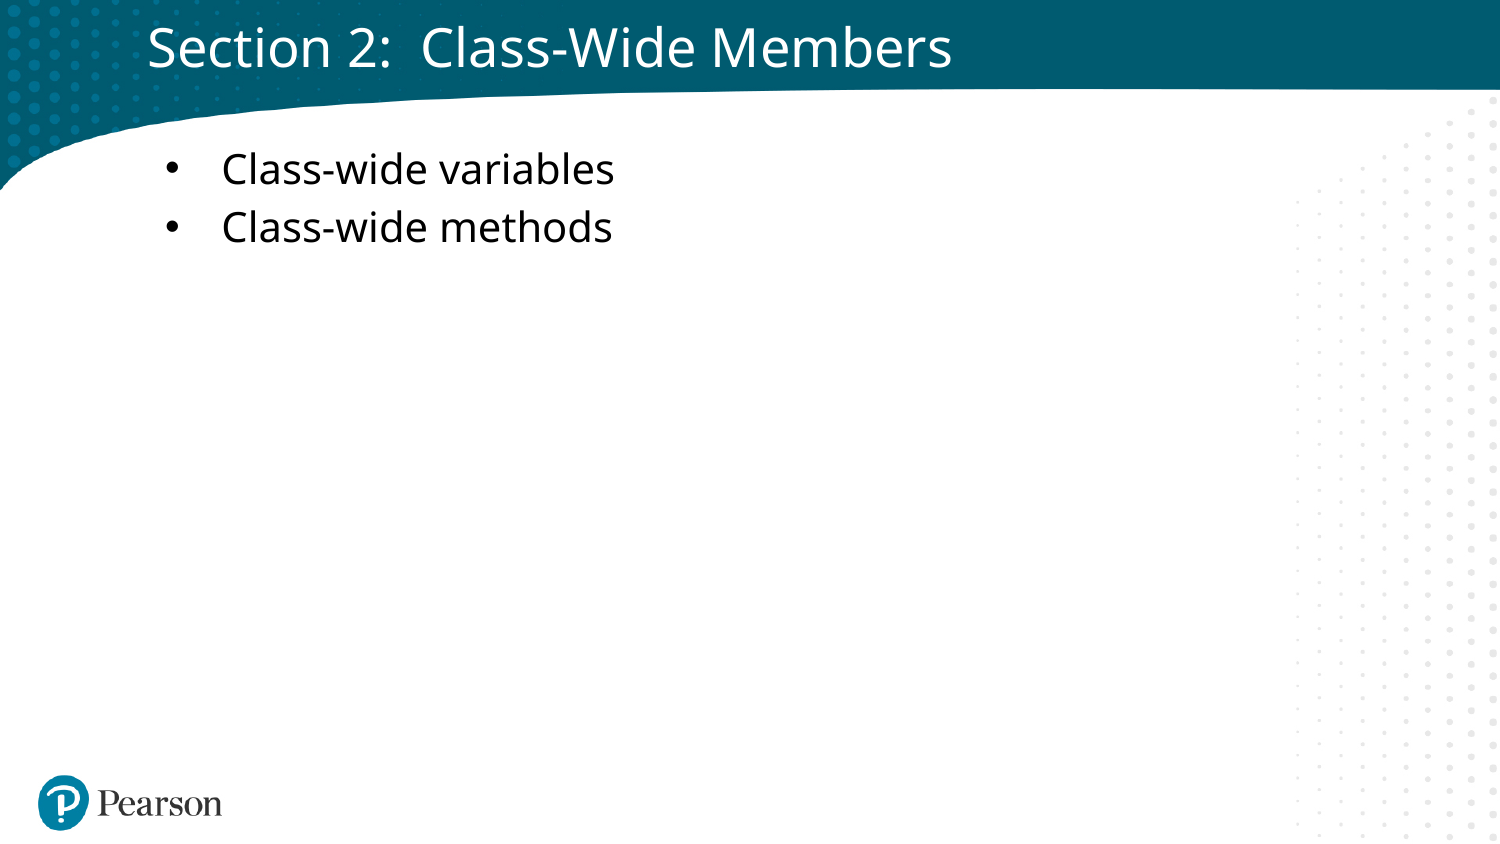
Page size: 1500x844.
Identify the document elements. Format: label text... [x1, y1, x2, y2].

title Section 2: Class-Wide Members [132, 6, 1371, 98]
list Class-wide variables Class-wide methods [150, 135, 1467, 785]
picture [0, 90, 1500, 844]
